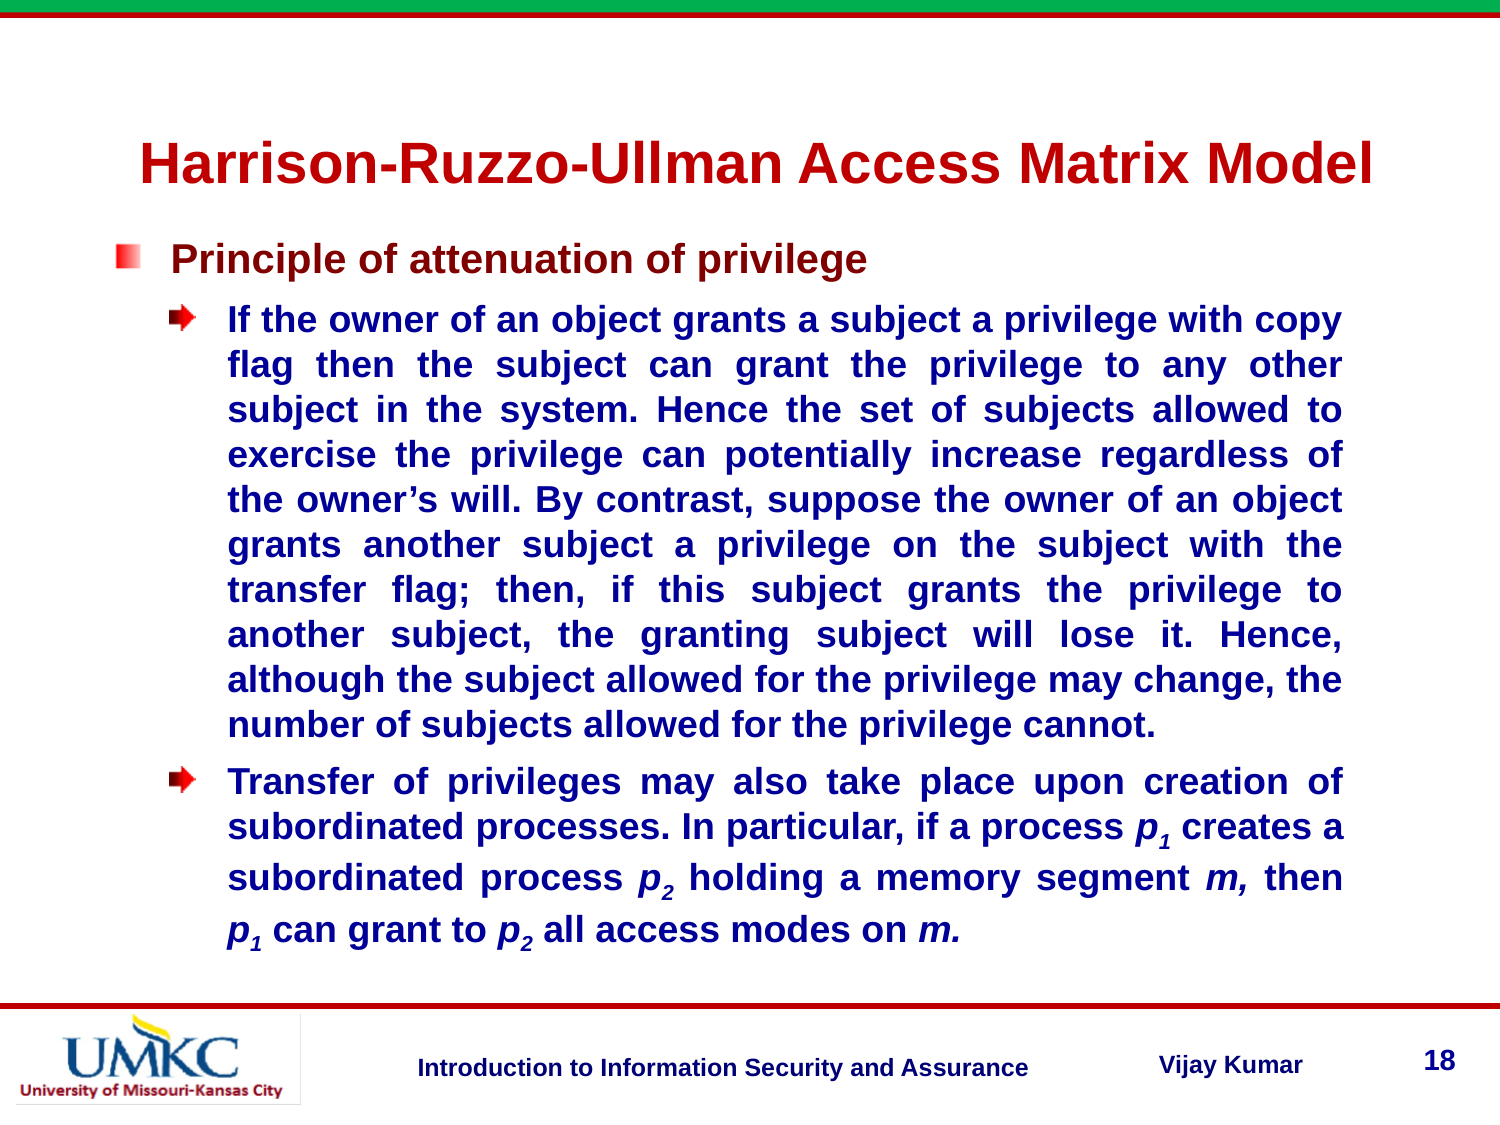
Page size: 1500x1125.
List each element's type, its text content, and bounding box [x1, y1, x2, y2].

picture [169, 304, 196, 331]
title Harrison-Ruzzo-Ullman Access Matrix Model [76, 99, 1439, 220]
text_box Principle of attenuation of privilege If the owner of an object grants a subject a privilege with copy flag then the subject can grant the privilege to any other subject in the system. Hence the set of subjects allowed to exercise the privilege can potentially increase regardless of the owner’s will. By contrast, suppose the owner of an object grants another subject a privilege on the subject with the transfer flag; then, if this subject grants the privilege to another subject, the granting subject will lose it. Hence, although the subject allowed for the privilege may change, the number of subjects allowed for the privilege cannot. Transfer of privileges may also take place upon creation of subordinated processes. In particular, if a process p1 creates a subordinated process p2 holding a memory segment m, then p1 can grant to p2 all access modes on m. [23, 224, 1359, 963]
slide_number 18 [1372, 1033, 1472, 1074]
picture [169, 766, 196, 793]
picture [114, 242, 144, 272]
picture [16, 1014, 301, 1106]
